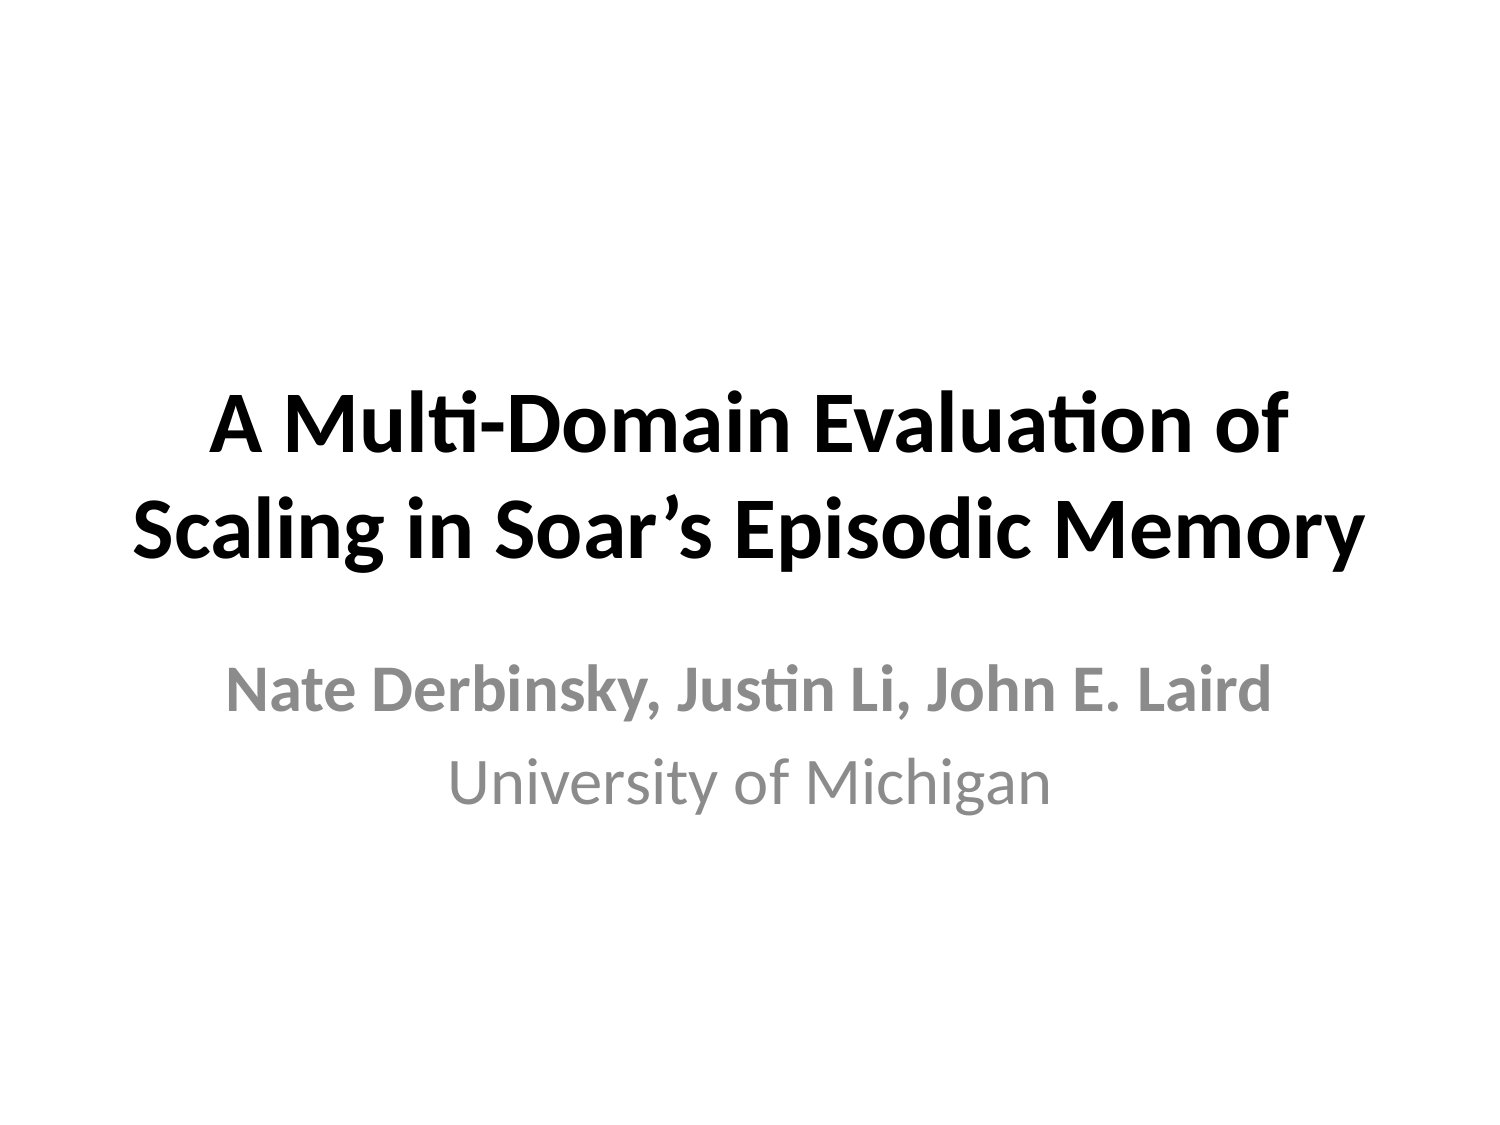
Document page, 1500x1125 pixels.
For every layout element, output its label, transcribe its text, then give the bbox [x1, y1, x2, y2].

title A Multi-Domain Evaluation of Scaling in Soar’s Episodic Memory [112, 349, 1388, 591]
subtitle Nate Derbinsky, Justin Li, John E. Laird University of Michigan [0, 637, 1500, 925]
